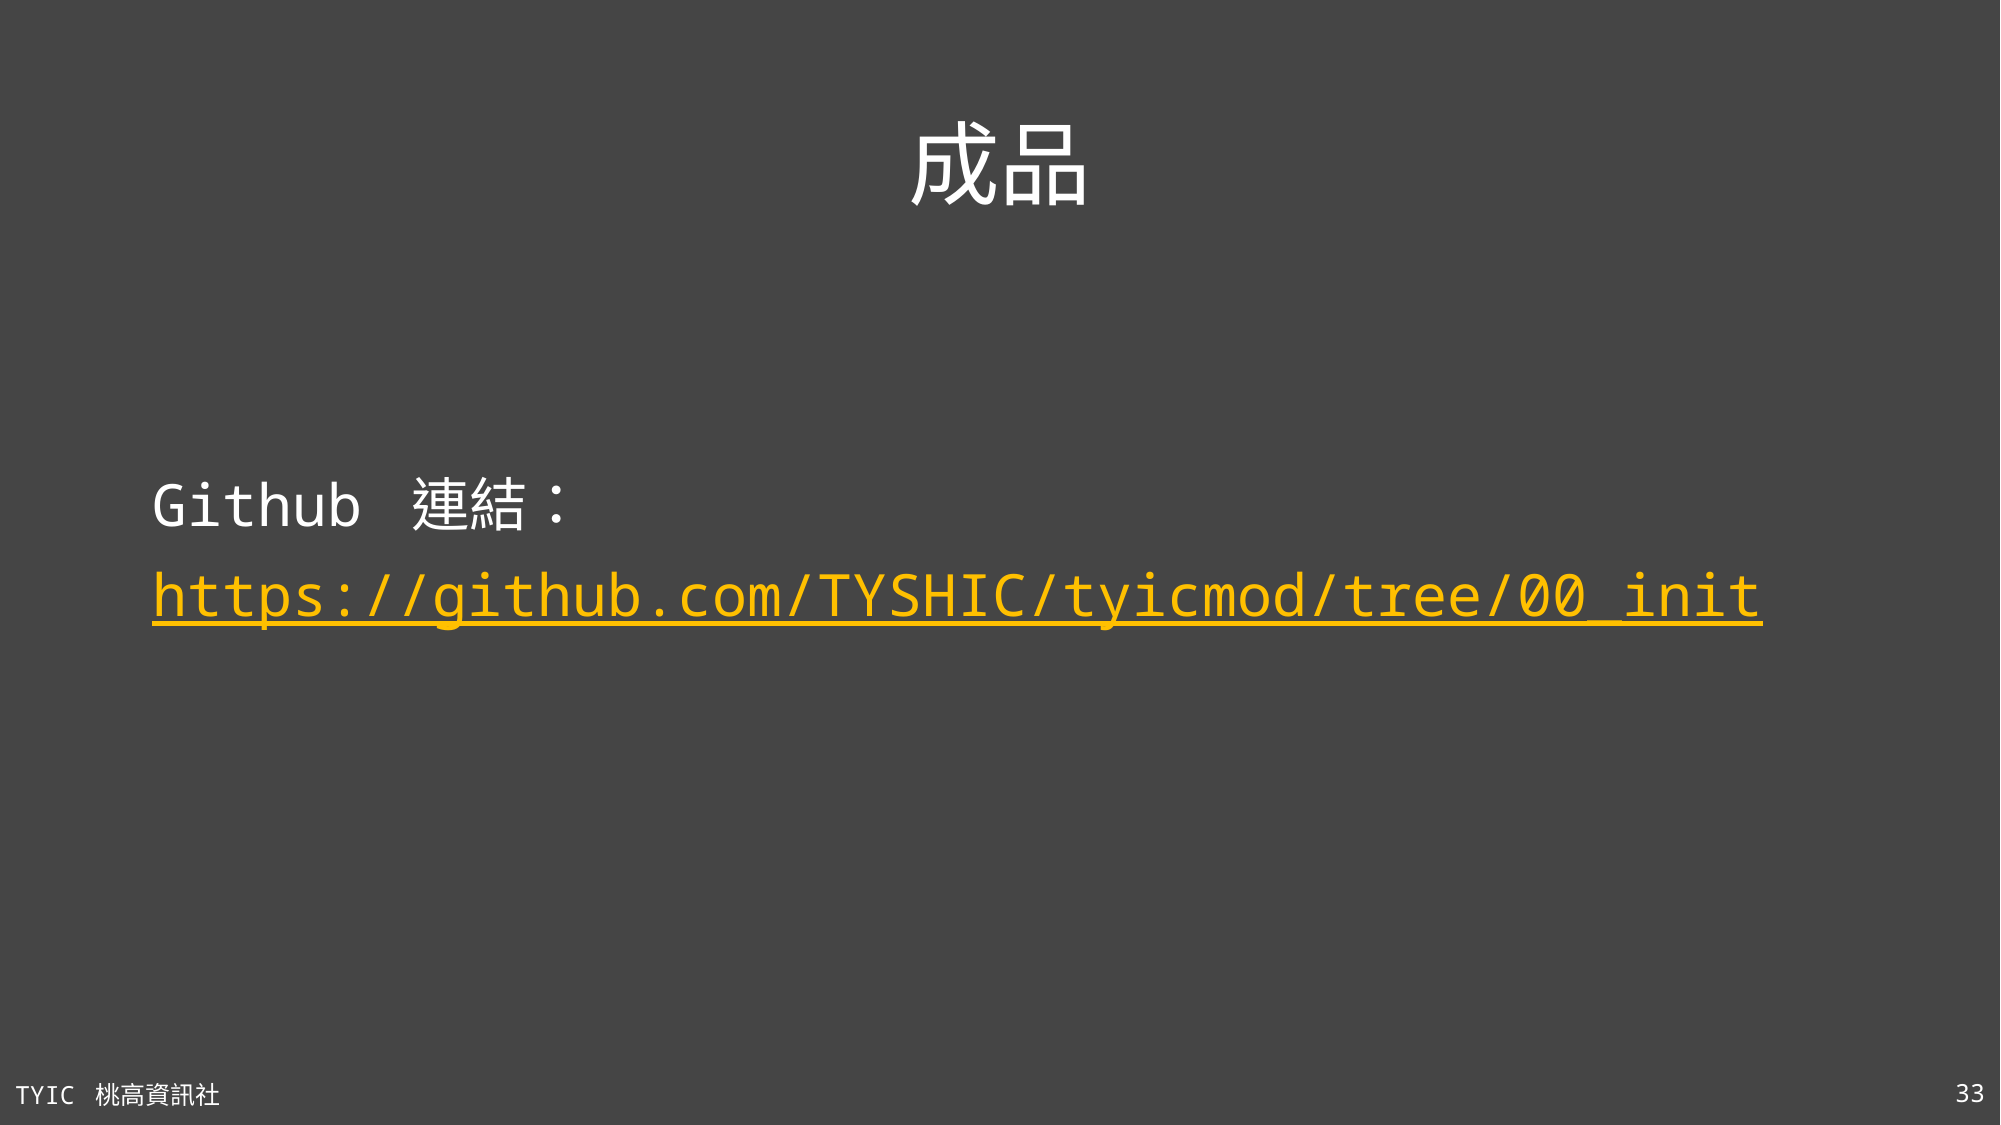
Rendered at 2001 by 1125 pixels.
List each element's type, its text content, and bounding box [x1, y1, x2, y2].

title 成品 [137, 59, 1863, 278]
list Github 連結： https://github.com/TYSHIC/tyicmod/tree/00_init [137, 468, 1863, 657]
